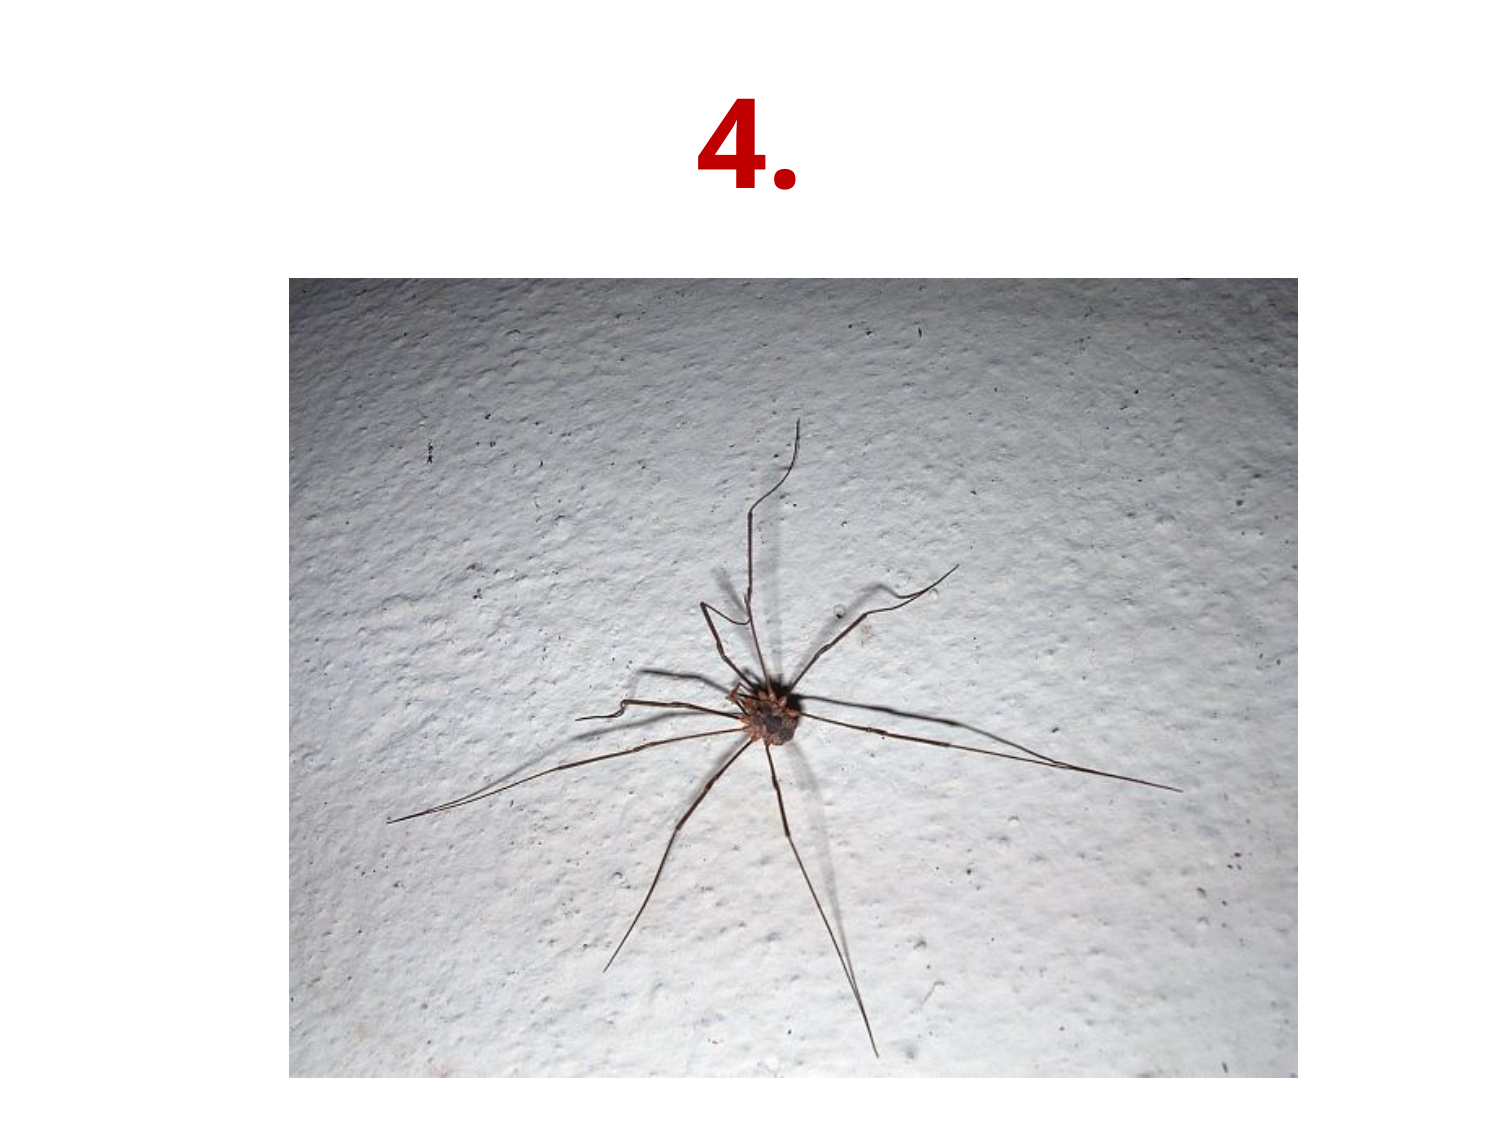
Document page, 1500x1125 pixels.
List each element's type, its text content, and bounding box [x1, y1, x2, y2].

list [289, 278, 1298, 1078]
title 4. [75, 45, 1425, 233]
